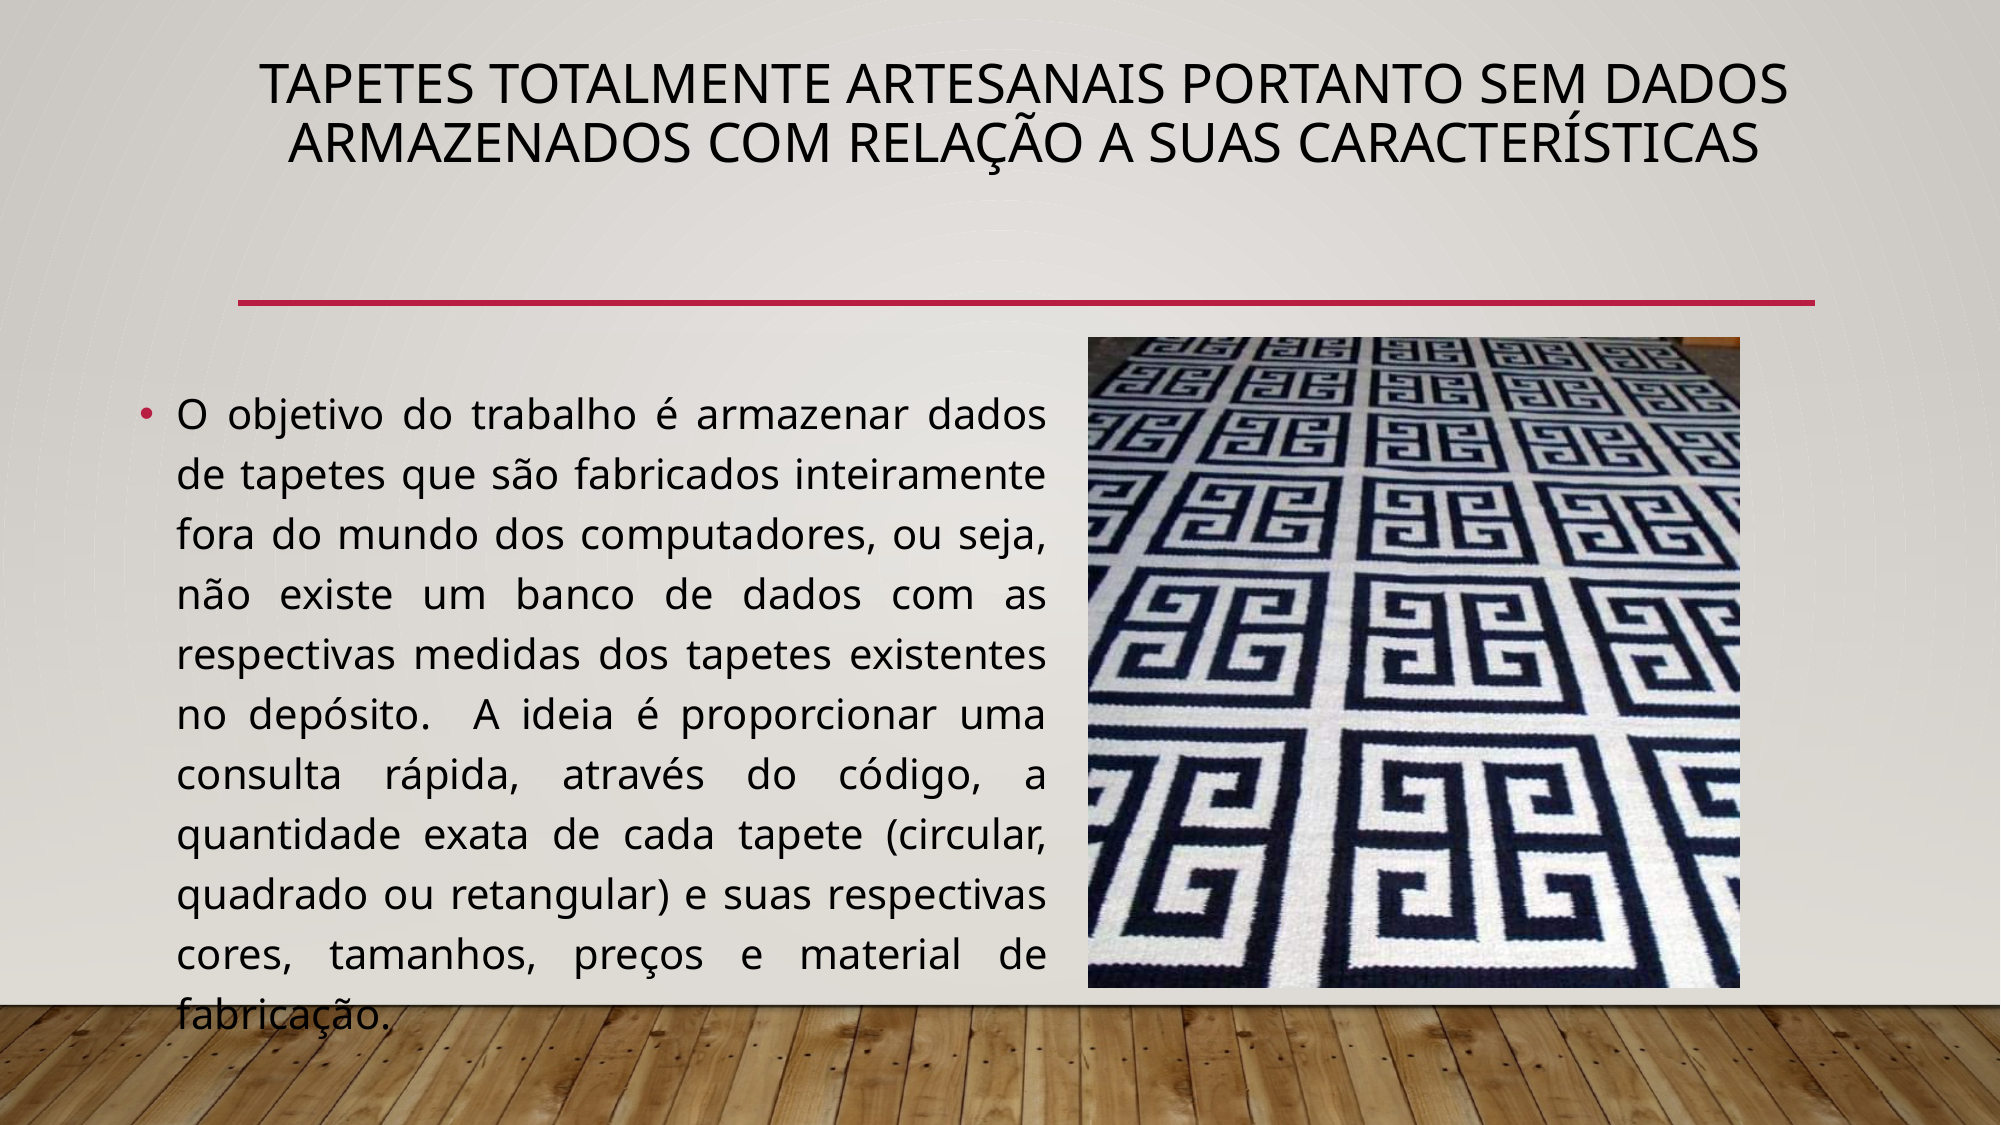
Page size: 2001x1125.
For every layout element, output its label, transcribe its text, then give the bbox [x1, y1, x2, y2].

list O objetivo do trabalho é armazenar dados de tapetes que são fabricados inteiramente fora do mundo dos computadores, ou seja, não existe um banco de dados com as respectivas medidas dos tapetes existentes no depósito. A ideia é proporcionar uma consulta rápida, através do código, a quantidade exata de cada tapete (circular, quadrado ou retangular) e suas respectivas cores, tamanhos, preços e material de fabricação. [124, 370, 1063, 1003]
title Tapetes totalmente artesanais portanto sem dados armazenados com relação a suas características [238, 48, 1814, 221]
picture [0, 1005, 2000, 1125]
picture [1088, 336, 1740, 989]
